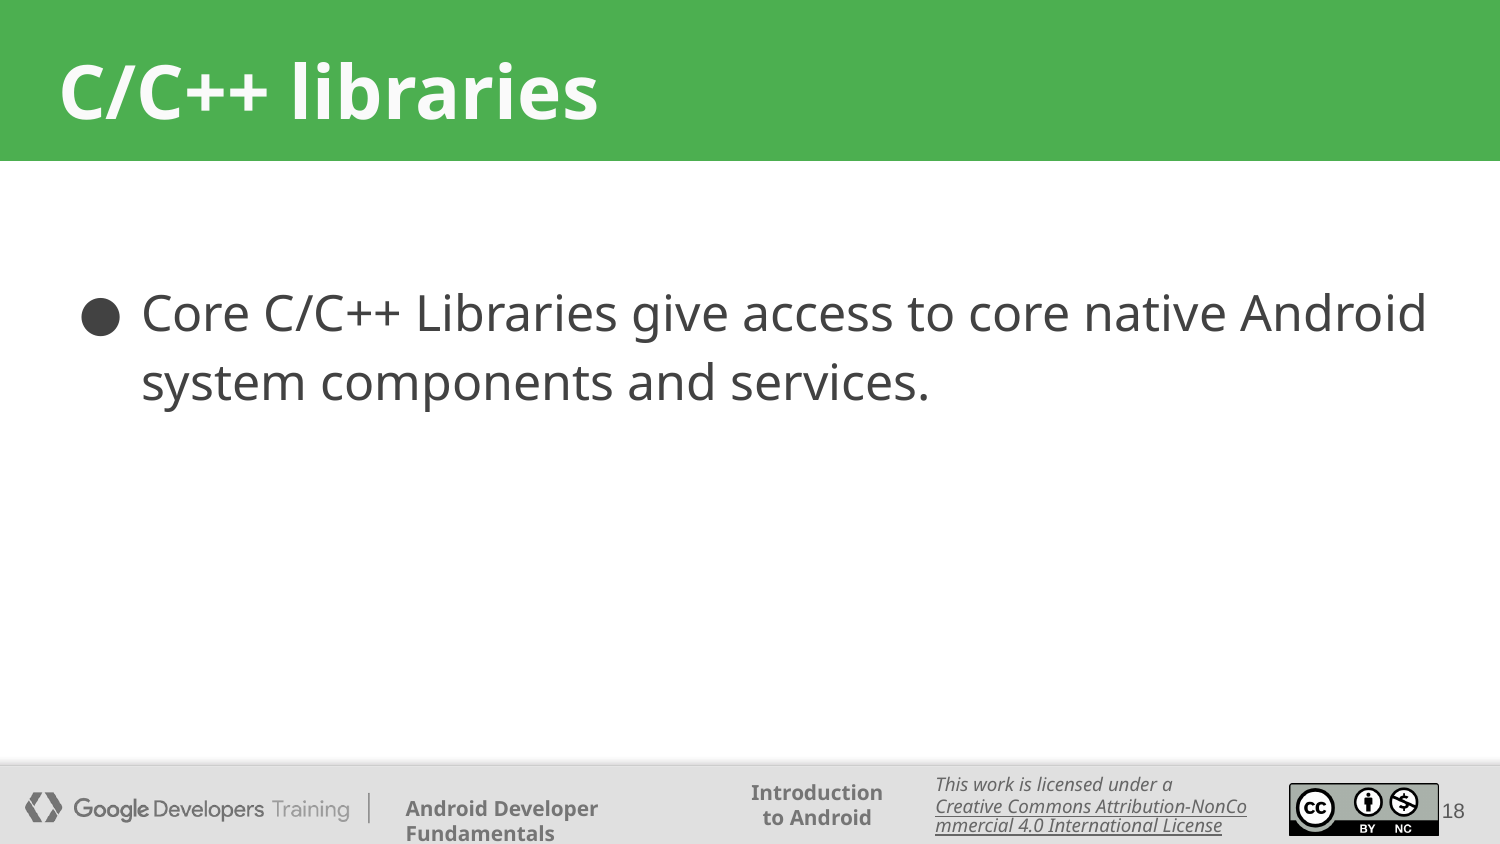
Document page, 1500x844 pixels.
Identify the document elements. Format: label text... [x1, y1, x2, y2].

picture [0, 161, 1500, 844]
list Core C/C++ Libraries give access to core native Android system components and services. [51, 176, 1449, 737]
slide_number ‹#› [1389, 777, 1480, 842]
title C/C++ libraries [43, 29, 1441, 124]
